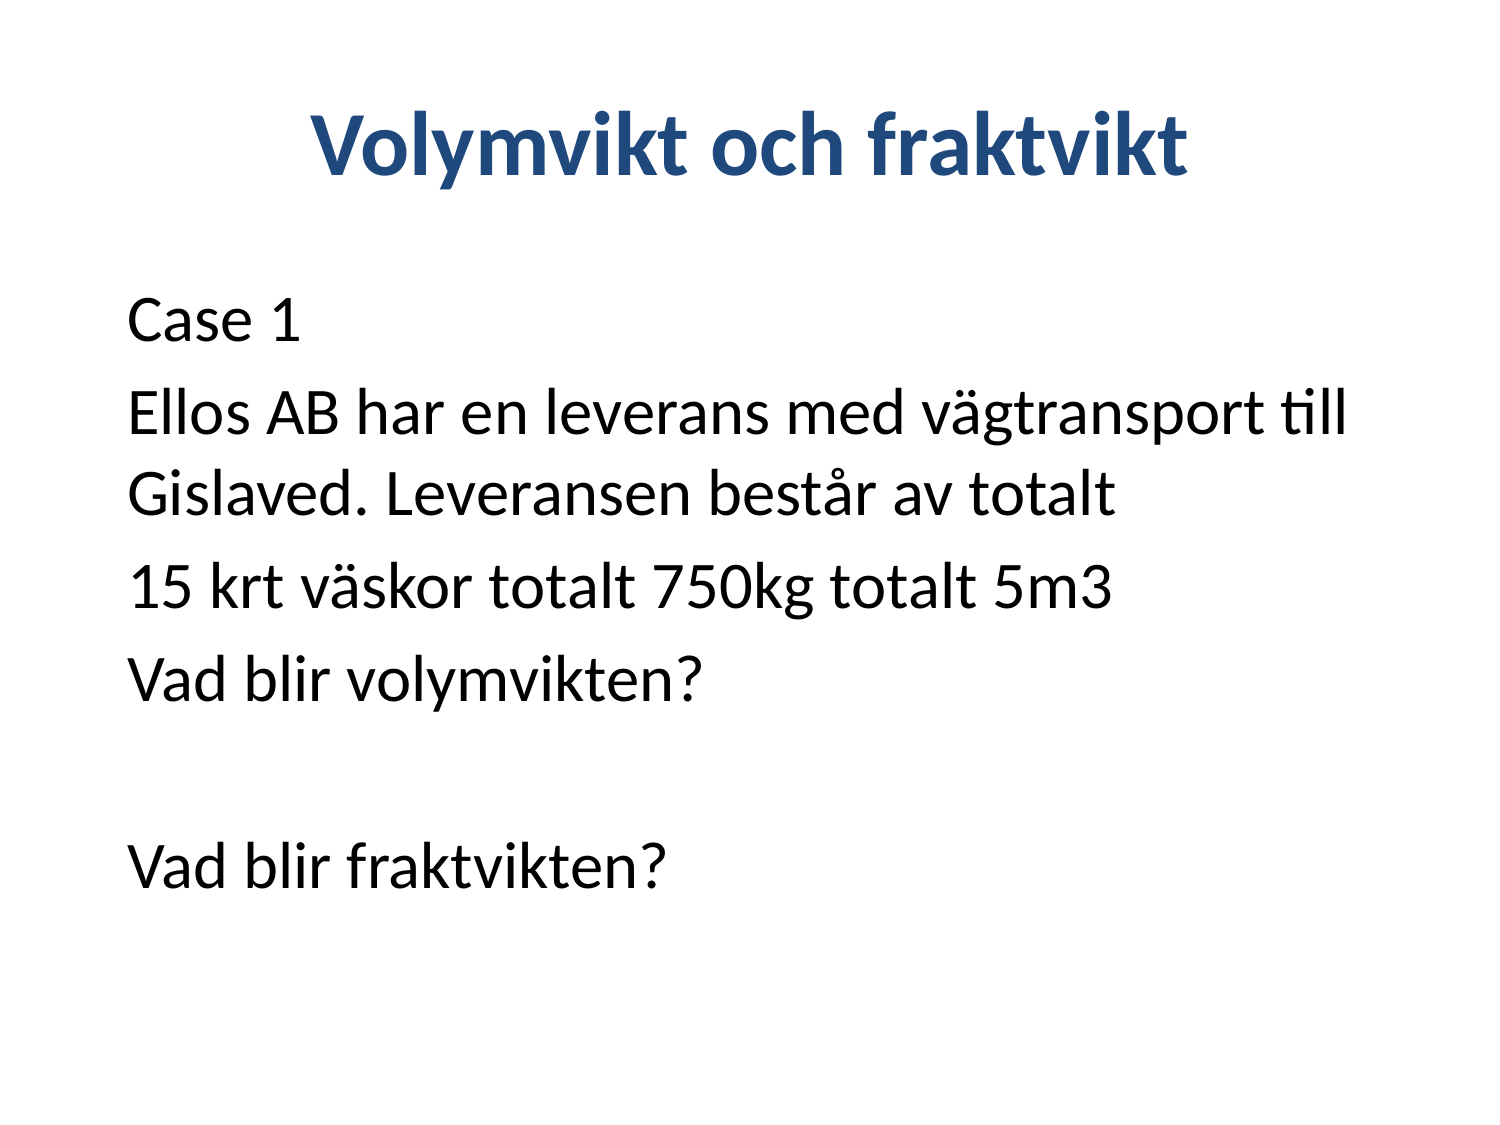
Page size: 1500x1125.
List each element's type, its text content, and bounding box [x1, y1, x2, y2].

title Volymvikt och fraktvikt [75, 45, 1425, 233]
list Case 1 Ellos AB har en leverans med vägtransport till Gislaved. Leveransen består av totalt 15 krt väskor totalt 750kg totalt 5m3 Vad blir volymvikten? Vad blir fraktvikten? [112, 267, 1463, 1010]
